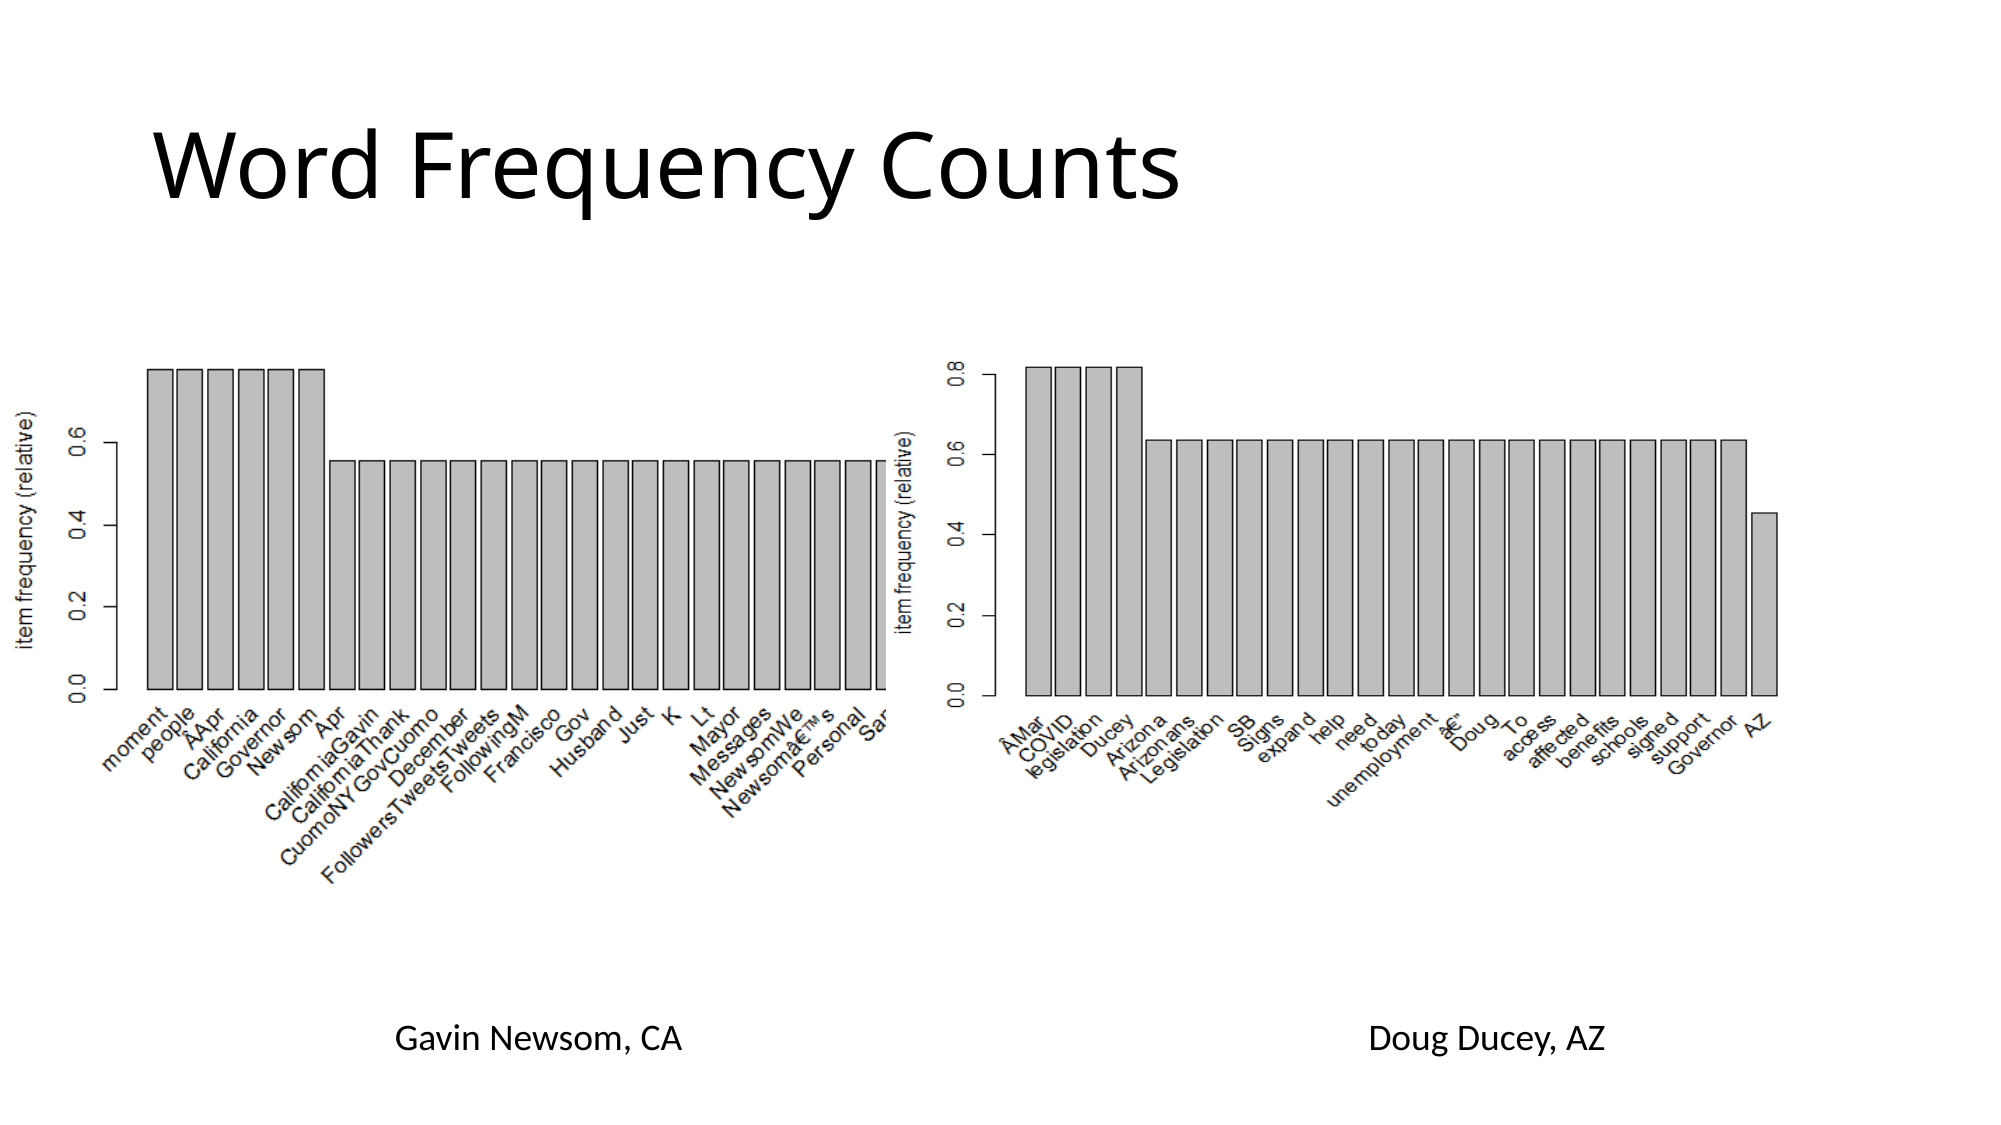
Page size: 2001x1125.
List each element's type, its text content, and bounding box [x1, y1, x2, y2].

title Word Frequency Counts [137, 59, 1863, 278]
text_box Gavin Newsom, CA [191, 1005, 887, 1065]
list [7, 313, 988, 919]
text_box Doug Ducey, AZ [1123, 1005, 1851, 1065]
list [886, 319, 1863, 835]
